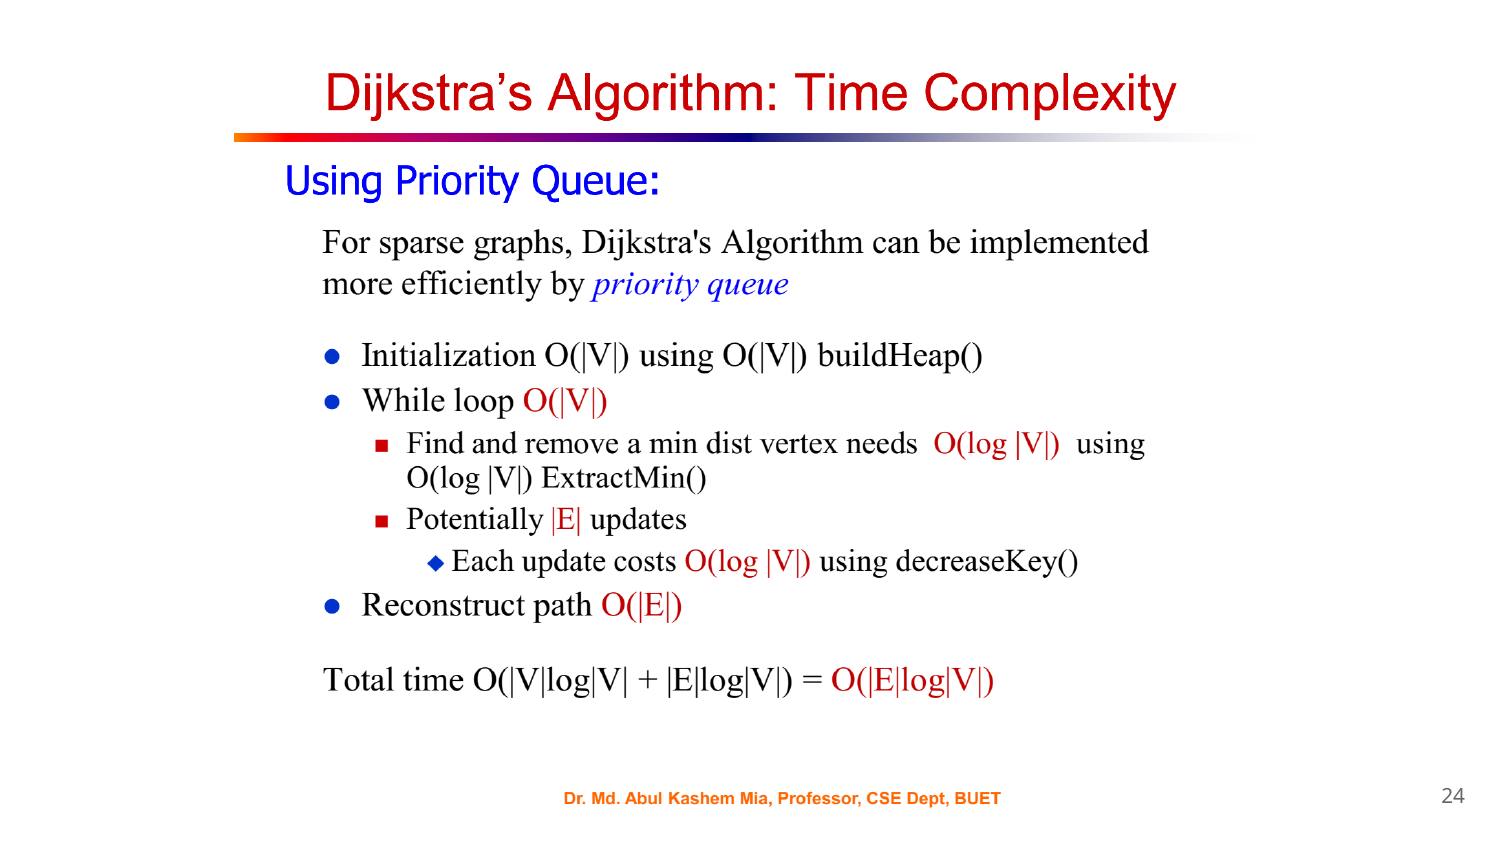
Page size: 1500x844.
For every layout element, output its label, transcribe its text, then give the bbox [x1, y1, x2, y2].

picture [183, 53, 1317, 817]
slide_number ‹#› [1389, 764, 1480, 830]
